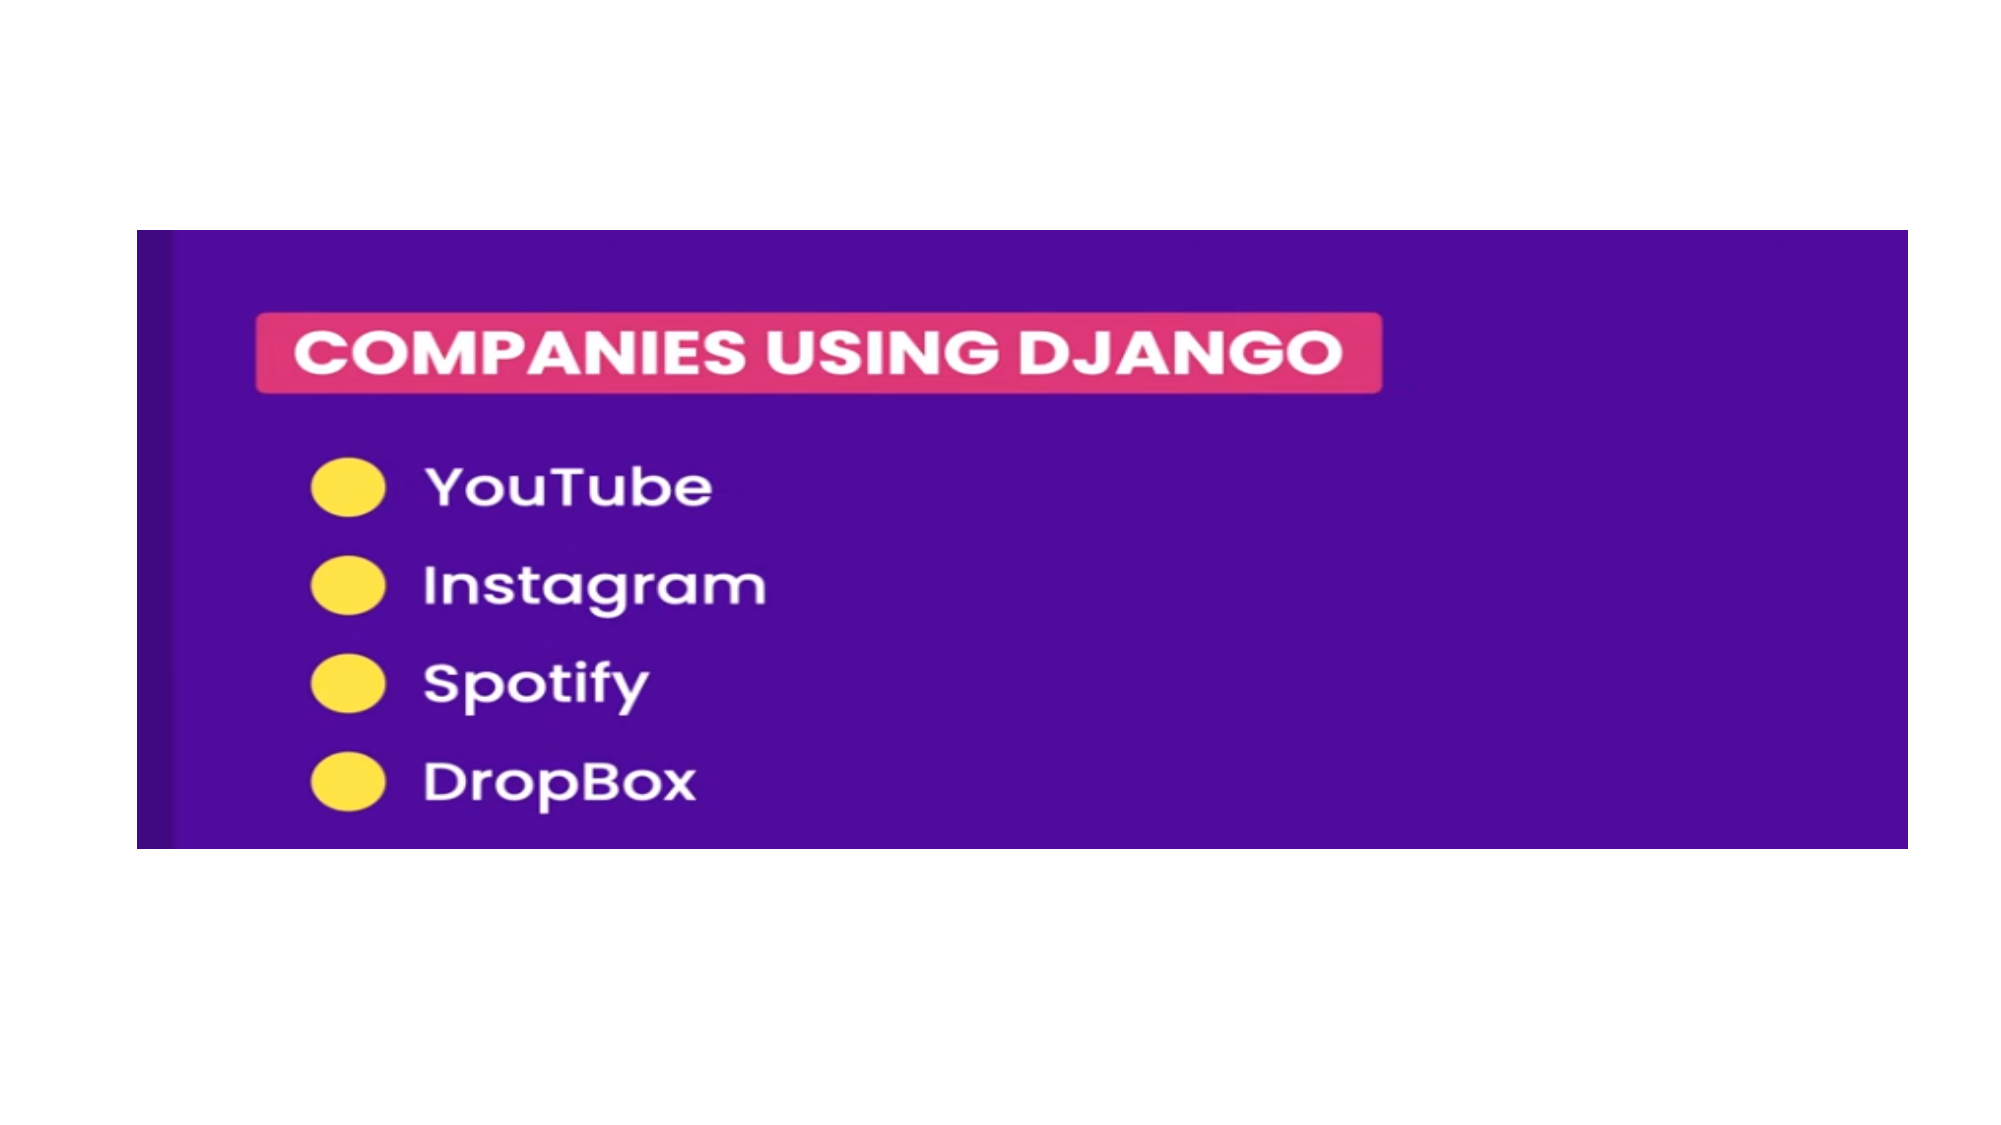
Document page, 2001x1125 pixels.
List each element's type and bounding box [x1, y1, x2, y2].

list [137, 230, 1908, 849]
